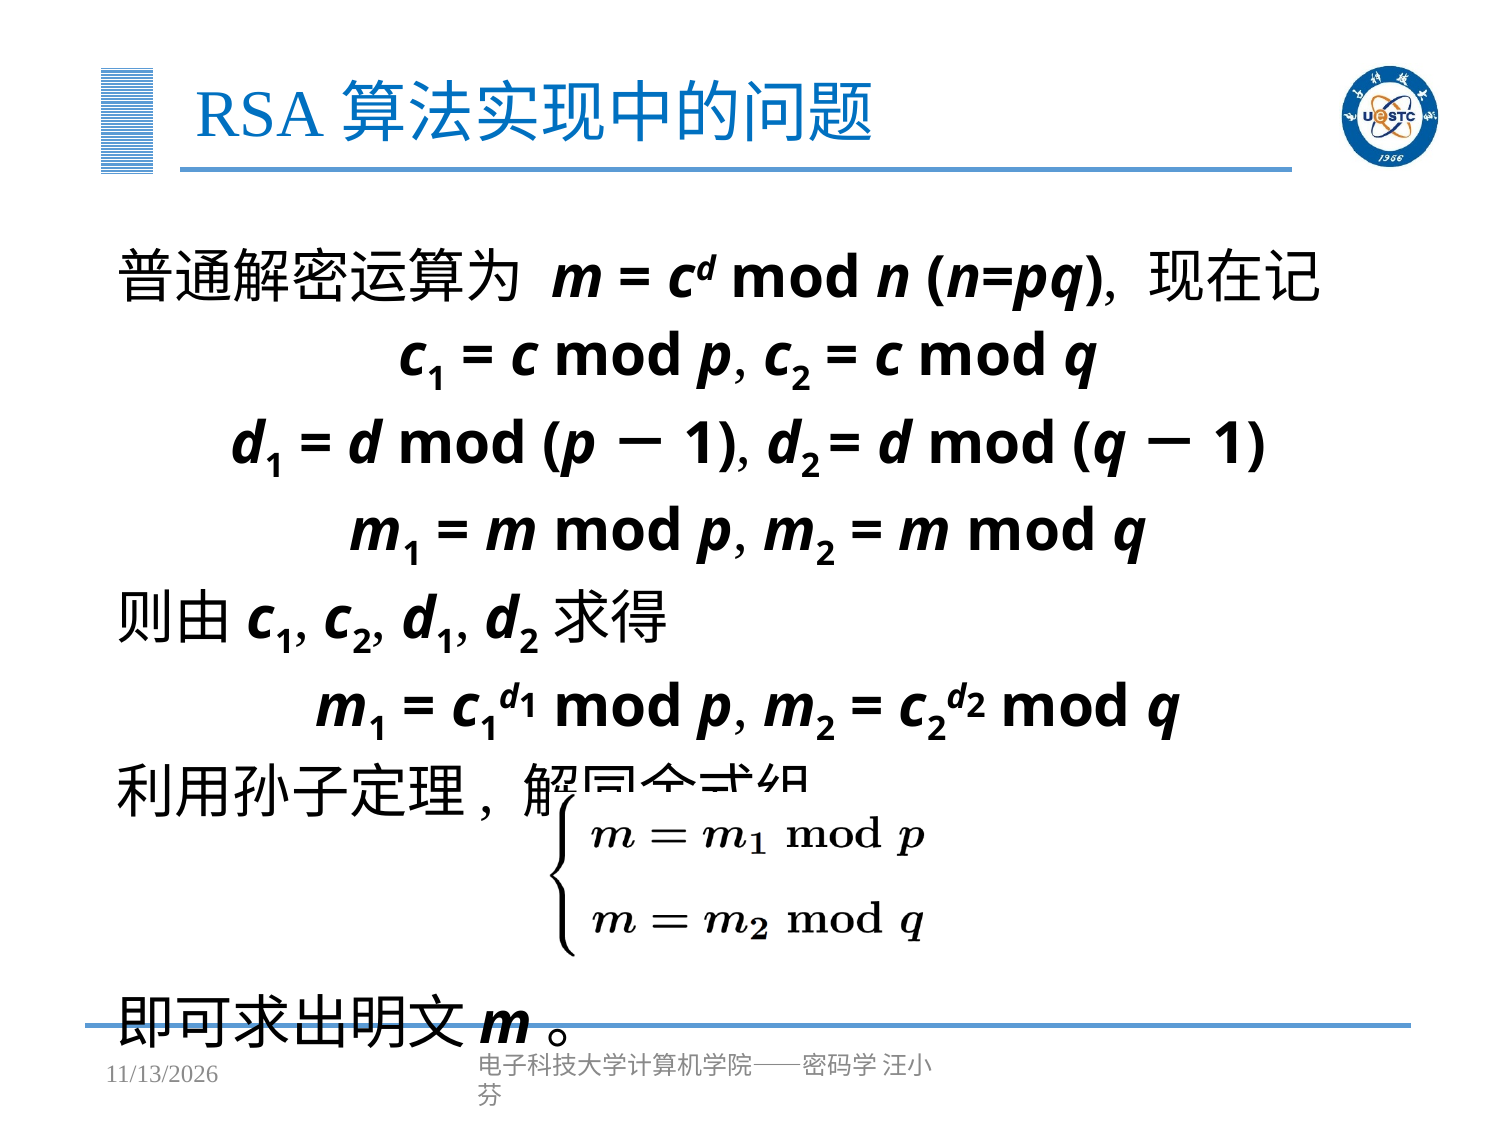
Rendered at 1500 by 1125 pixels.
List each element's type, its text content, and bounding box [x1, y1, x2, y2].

title RSA算法实现中的问题 [180, 59, 1293, 170]
footer 电子科技大学计算机学院——密码学 汪小芬 [462, 1042, 963, 1103]
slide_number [90, 1042, 429, 1103]
picture [549, 792, 925, 957]
list 普通解密运算为 m = cd mod n (n=pq), 现在记 c1 = c mod p, c2 = c mod q d1 = d mod (p－1), d2 = d mod (q－1) m1 = m mod p, m2 = m mod q 则由c1, c2, d1, d2求得 m1 = c1d1 mod p, m2 = c2d2 mod q 利用孙子定理, 解同余式组 即可求出明文m。 [101, 224, 1396, 1025]
picture [1339, 63, 1440, 171]
